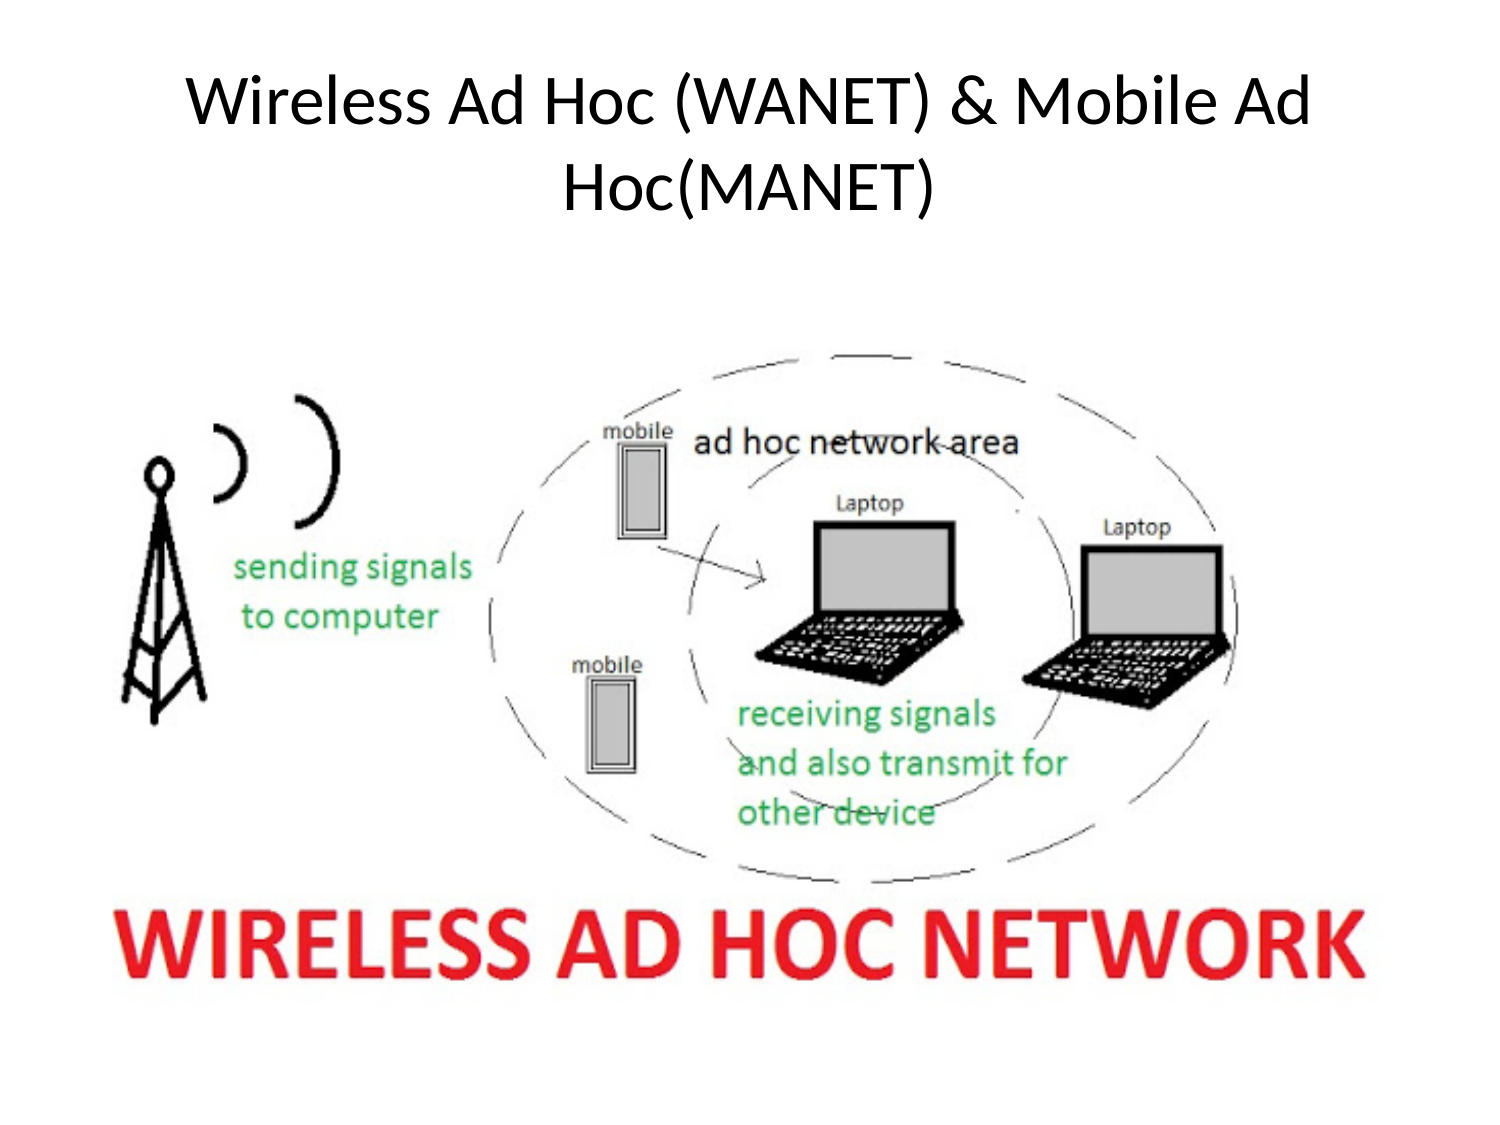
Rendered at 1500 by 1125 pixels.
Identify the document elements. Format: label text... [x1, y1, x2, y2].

title Wireless Ad Hoc (WANET) & Mobile Ad Hoc(MANET) [75, 45, 1425, 233]
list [112, 349, 1419, 1013]
